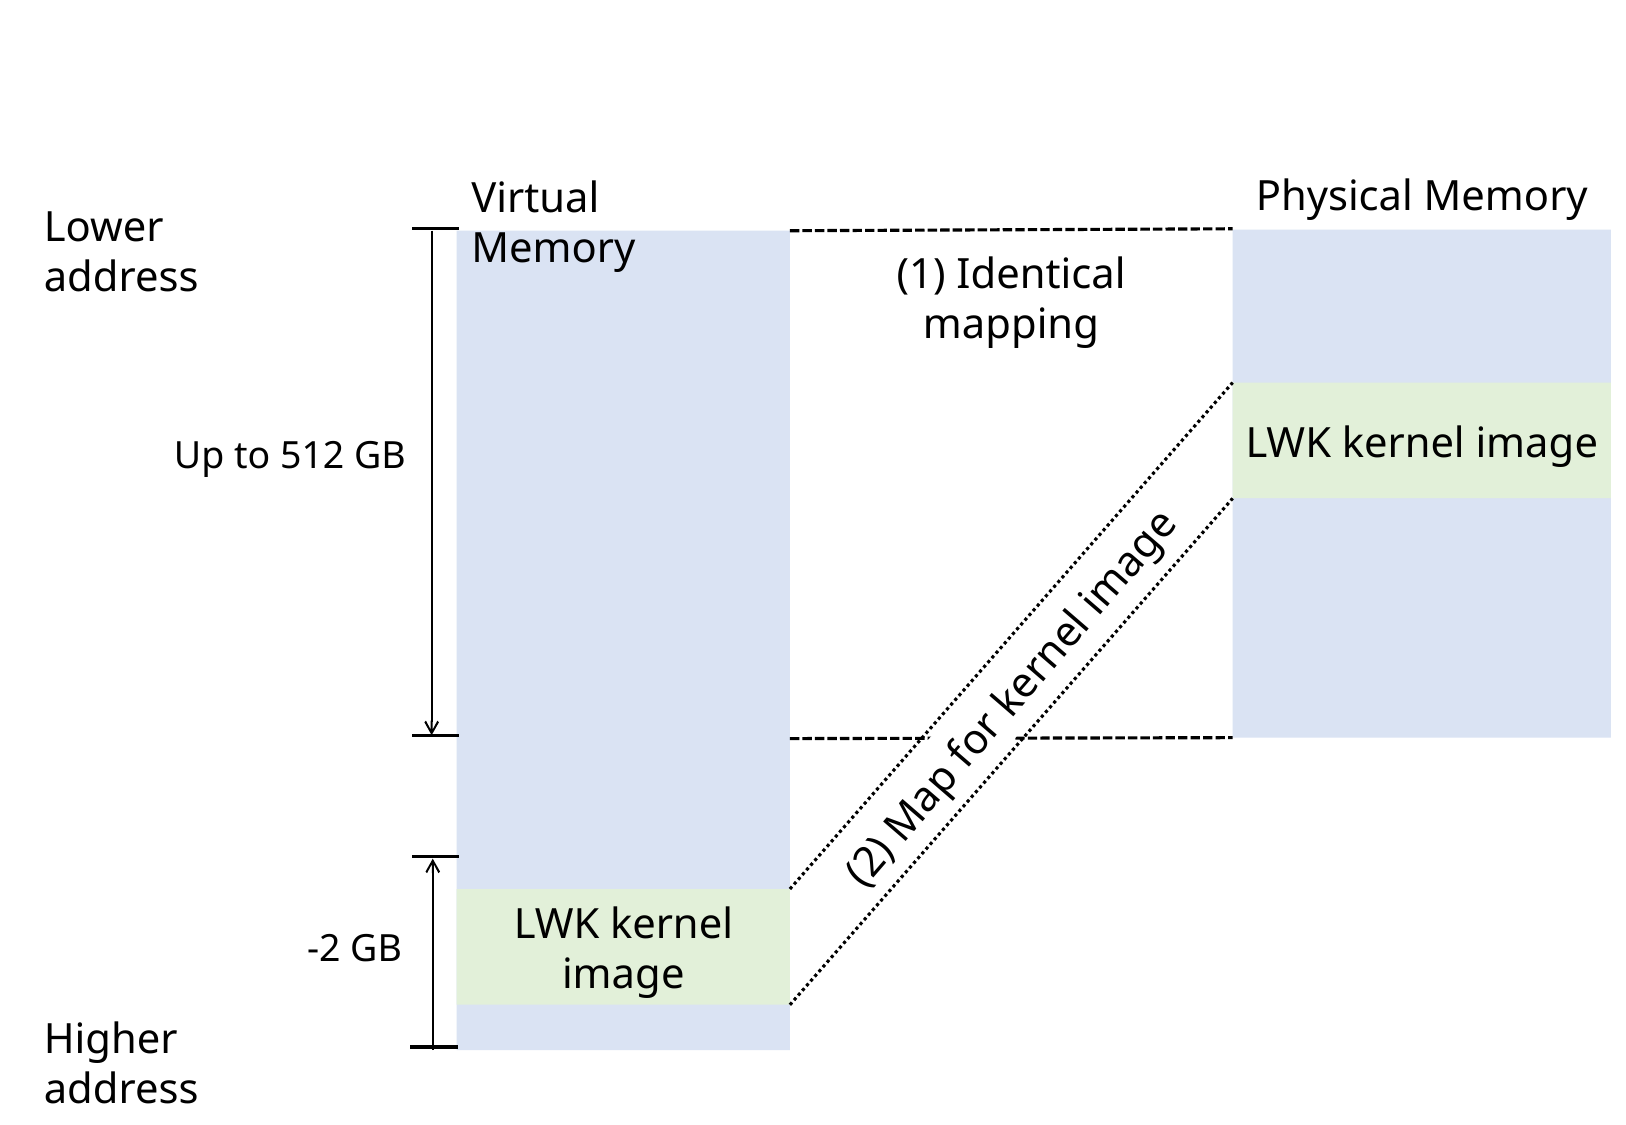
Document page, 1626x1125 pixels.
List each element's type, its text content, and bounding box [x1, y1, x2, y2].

text_box [456, 1006, 791, 1051]
text_box [1232, 229, 1612, 382]
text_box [789, 382, 1233, 498]
text_box LWK kernel image [1233, 382, 1612, 499]
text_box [789, 498, 1233, 1005]
text_box [456, 230, 791, 888]
text_box Higher address [28, 1004, 337, 1120]
text_box -2 GB [292, 916, 417, 977]
text_box Virtual Memory [456, 163, 777, 278]
text_box (1) Identical mapping [802, 239, 1220, 355]
text_box Physical Memory [1232, 160, 1611, 226]
text_box Lower address [28, 192, 337, 308]
text_box Up to 512 GB [159, 423, 421, 484]
text_box [1233, 499, 1612, 739]
text_box LWK kernel image [456, 888, 790, 1006]
